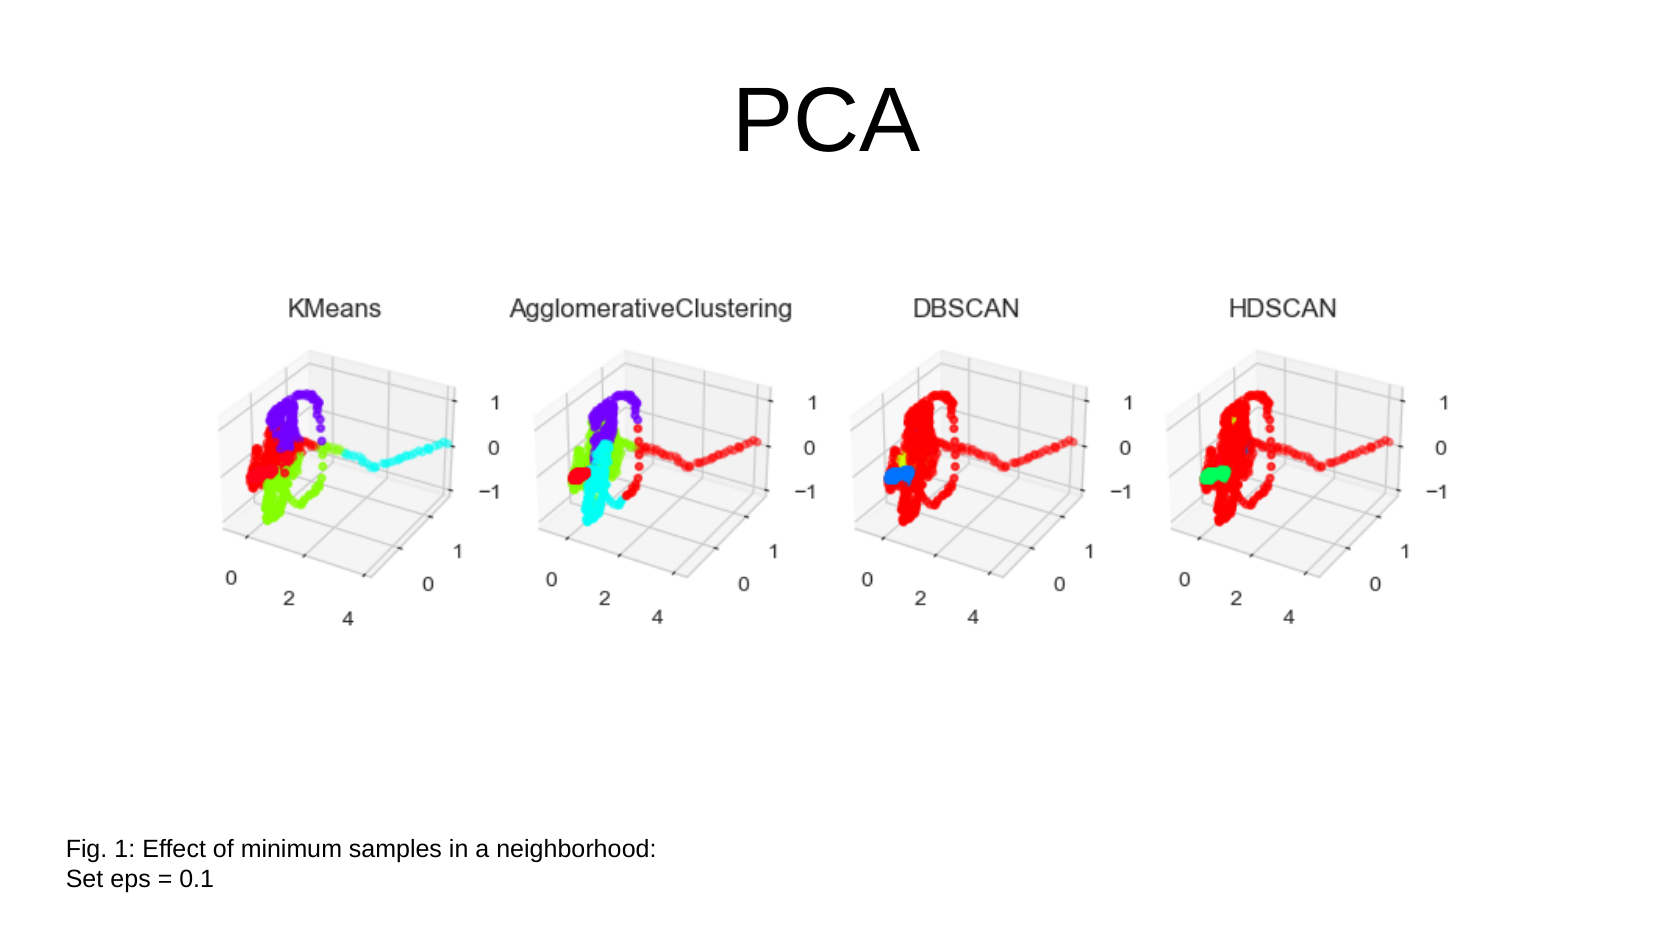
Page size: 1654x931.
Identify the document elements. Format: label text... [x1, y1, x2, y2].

picture [188, 282, 1466, 646]
title PCA [82, 37, 1571, 193]
text_box Fig. 1: Effect of minimum samples in a neighborhood: Set eps = 0.1 [51, 824, 675, 900]
